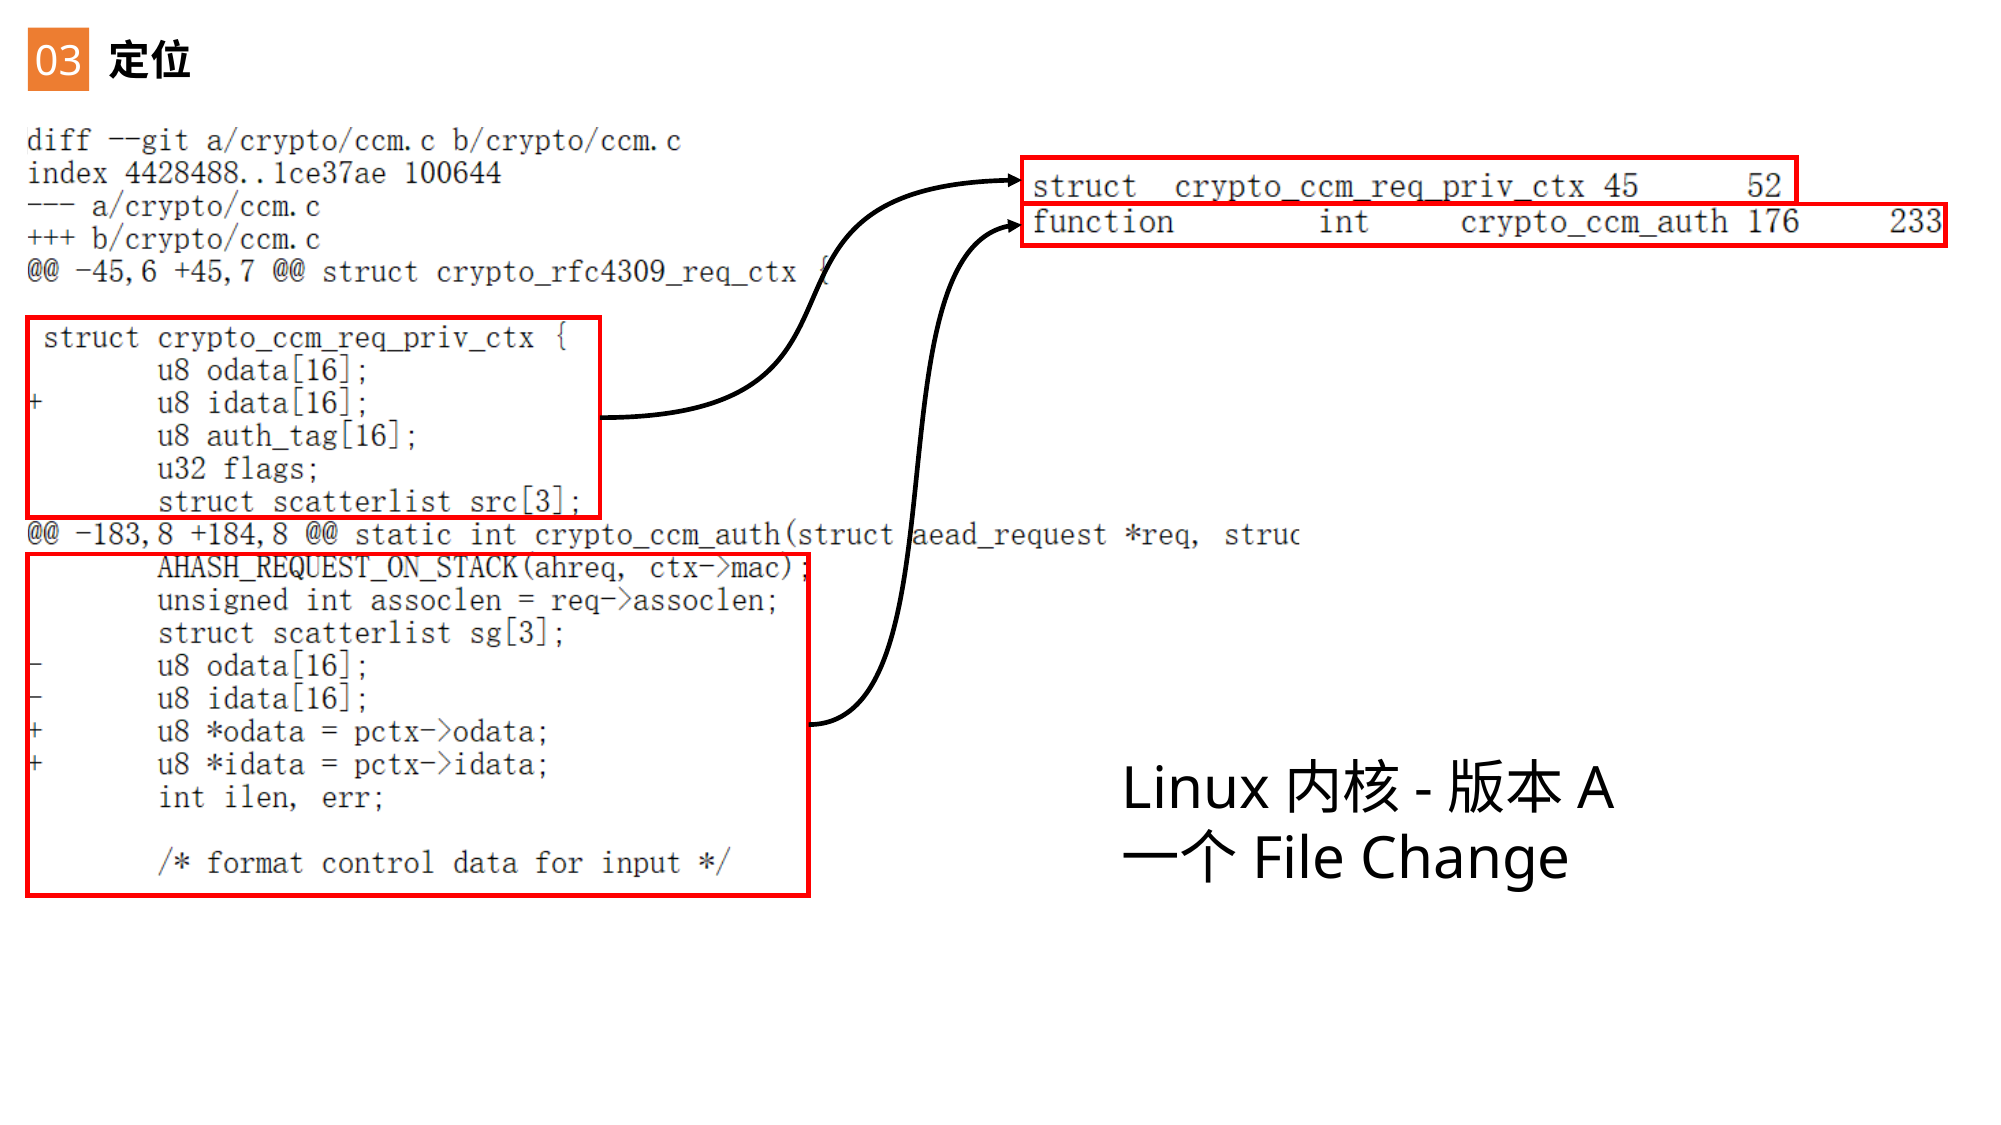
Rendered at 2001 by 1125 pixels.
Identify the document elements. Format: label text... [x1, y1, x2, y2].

picture [27, 127, 1973, 896]
text_box 03 [0, 26, 130, 92]
text_box Linux内核-版本A 一个File Change [1107, 742, 1630, 898]
text_box [1300, 156, 1798, 172]
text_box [808, 224, 1022, 725]
text_box 定位 [130, 26, 882, 92]
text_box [599, 180, 1022, 418]
